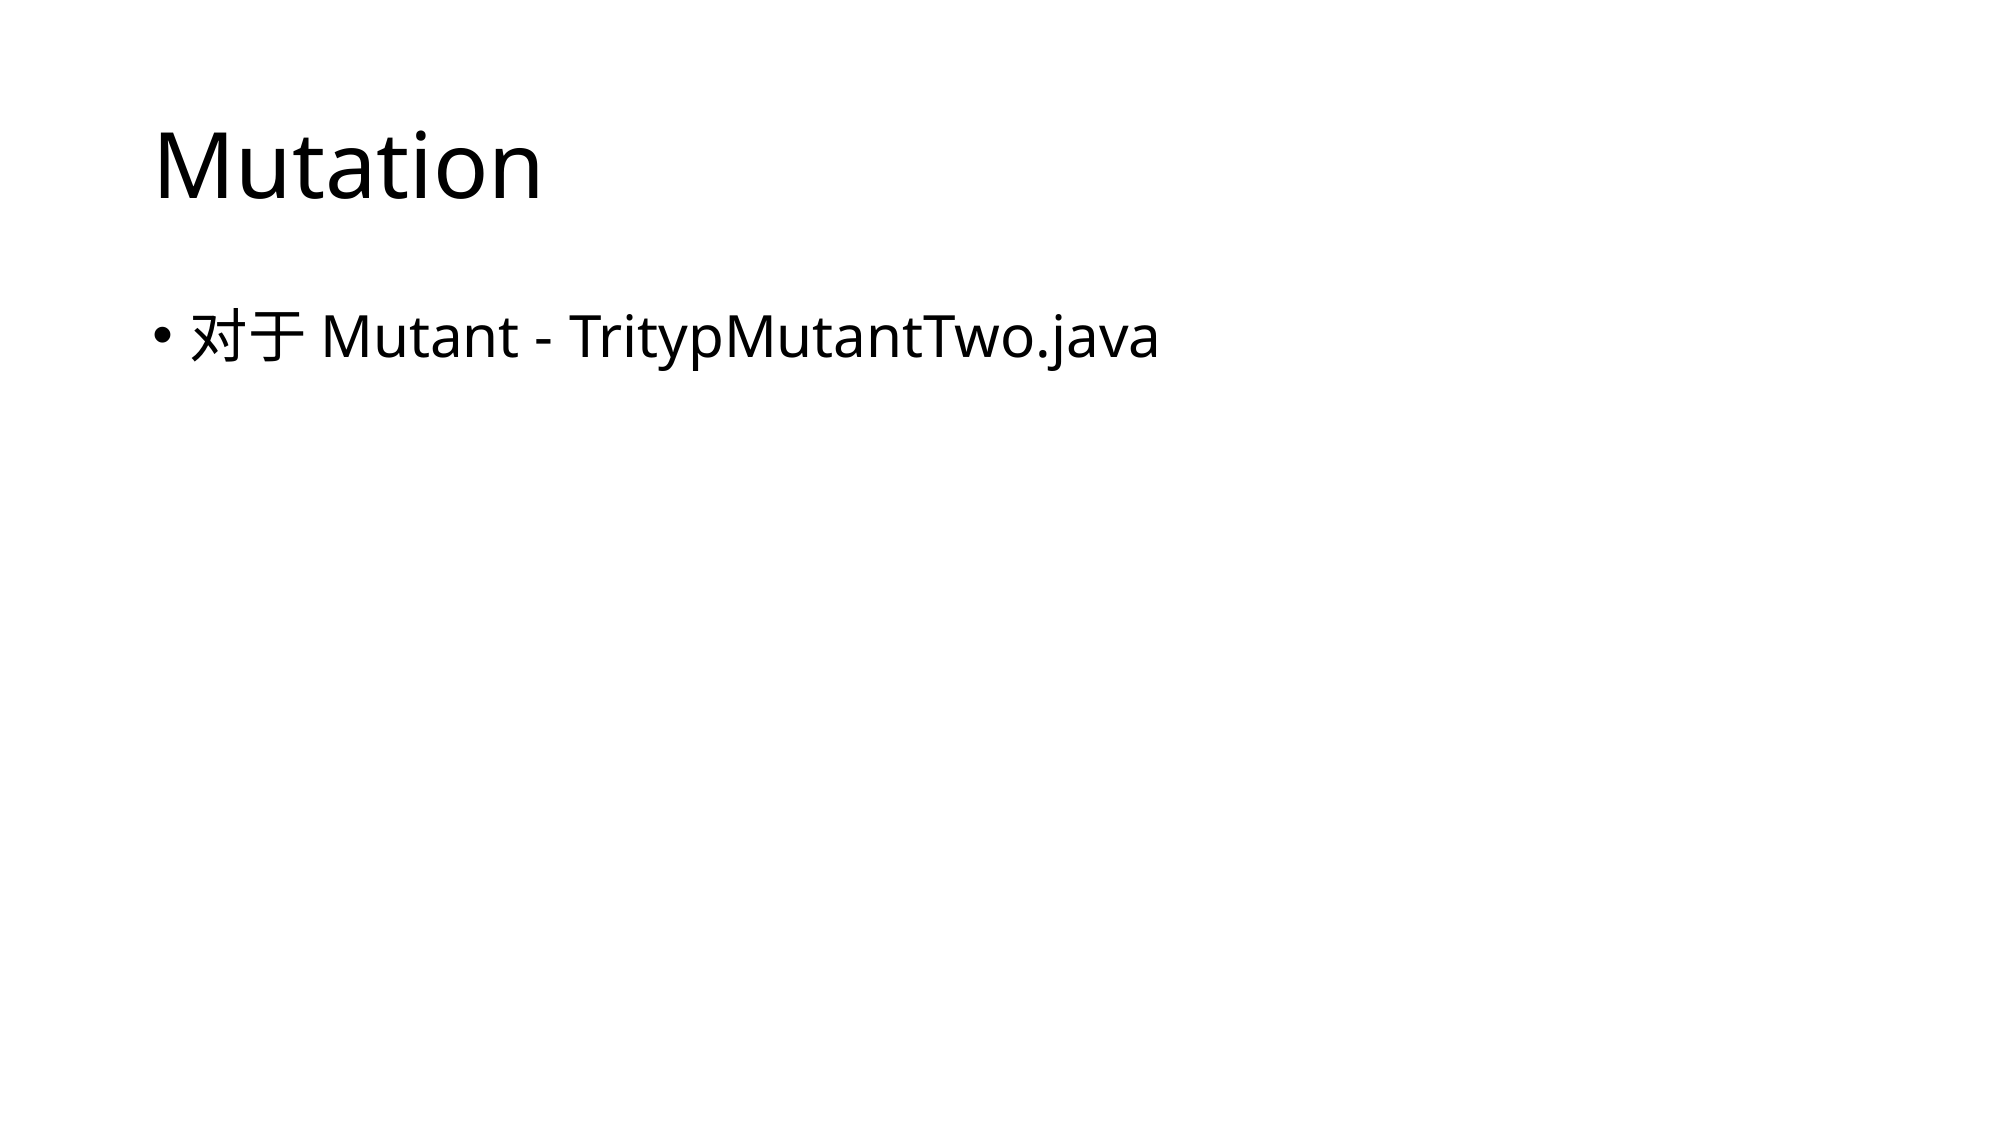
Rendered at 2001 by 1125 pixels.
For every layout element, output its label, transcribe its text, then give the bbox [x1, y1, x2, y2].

list 对于Mutant - TritypMutantTwo.java [137, 299, 1863, 1014]
title Mutation [137, 59, 1863, 278]
